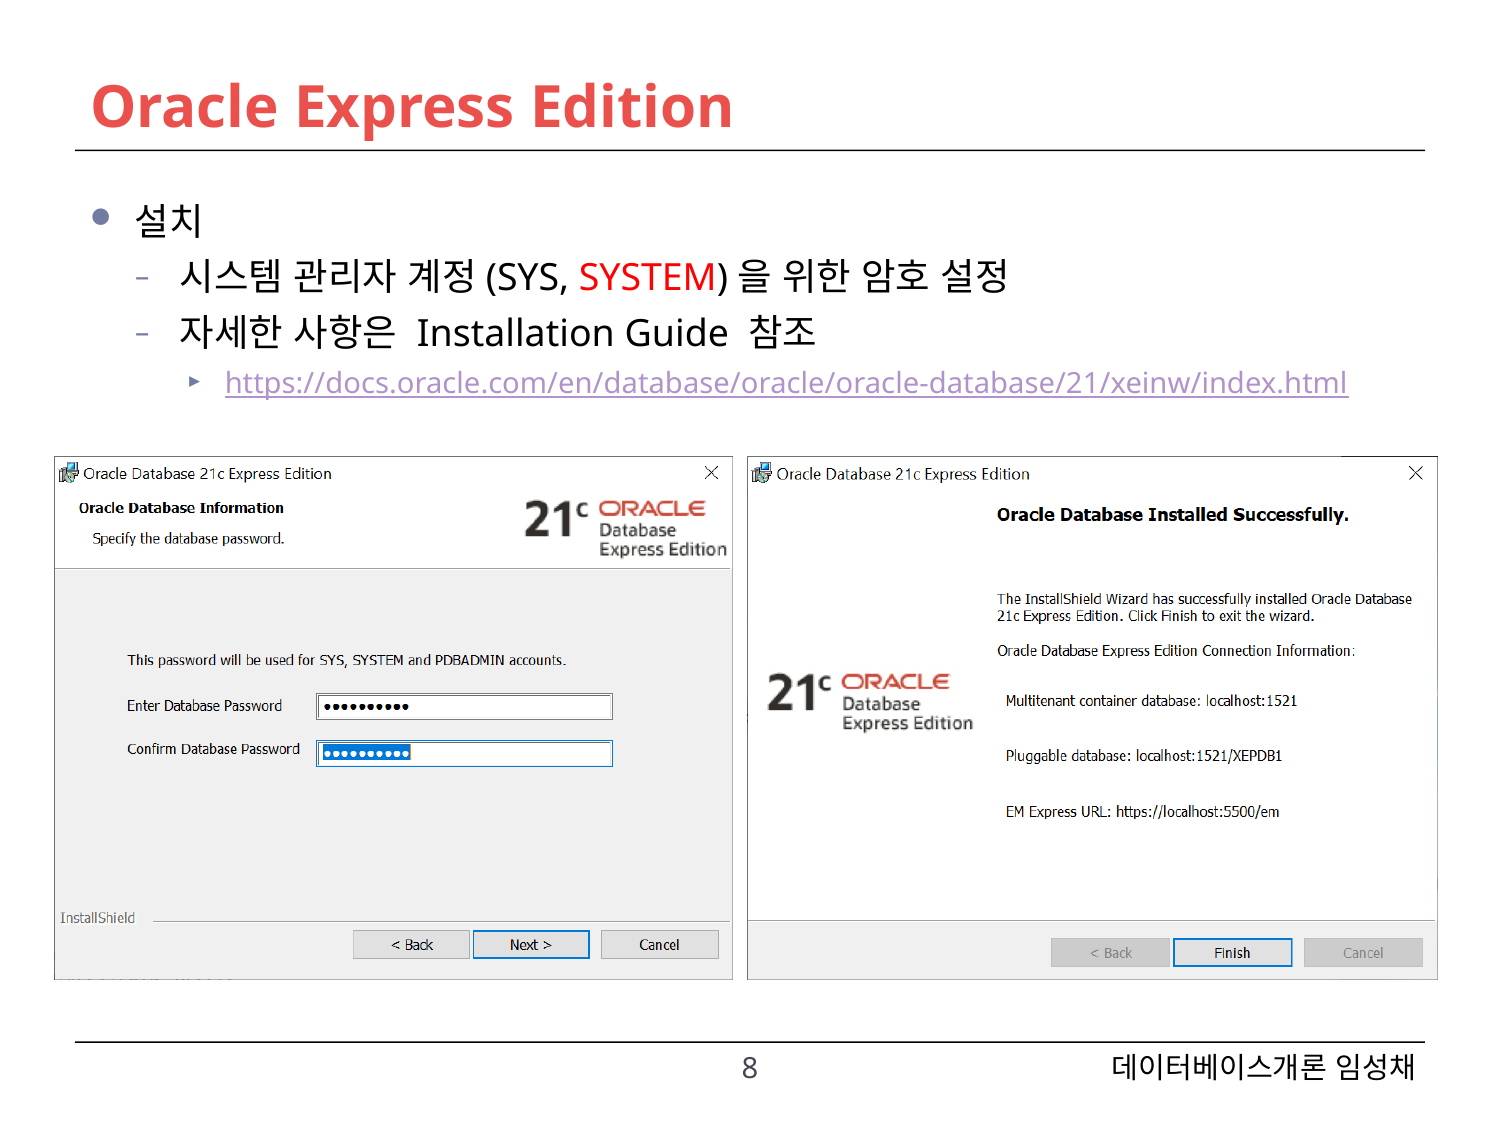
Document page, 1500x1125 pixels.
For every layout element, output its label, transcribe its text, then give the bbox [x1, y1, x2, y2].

footer 데이터베이스개론 임성채 [856, 1041, 1432, 1102]
list 설치 시스템 관리자 계정(SYS, SYSTEM)을 위한 암호 설정 자세한 사항은 Installation Guide 참조 https://docs.oracle.com/en/database/oracle/oracle-database/21/xeinw/index.html [75, 190, 1425, 315]
title Oracle Express Edition [75, 49, 1425, 147]
picture [53, 455, 733, 980]
slide_number 8 [705, 1041, 795, 1102]
picture [747, 455, 1438, 980]
